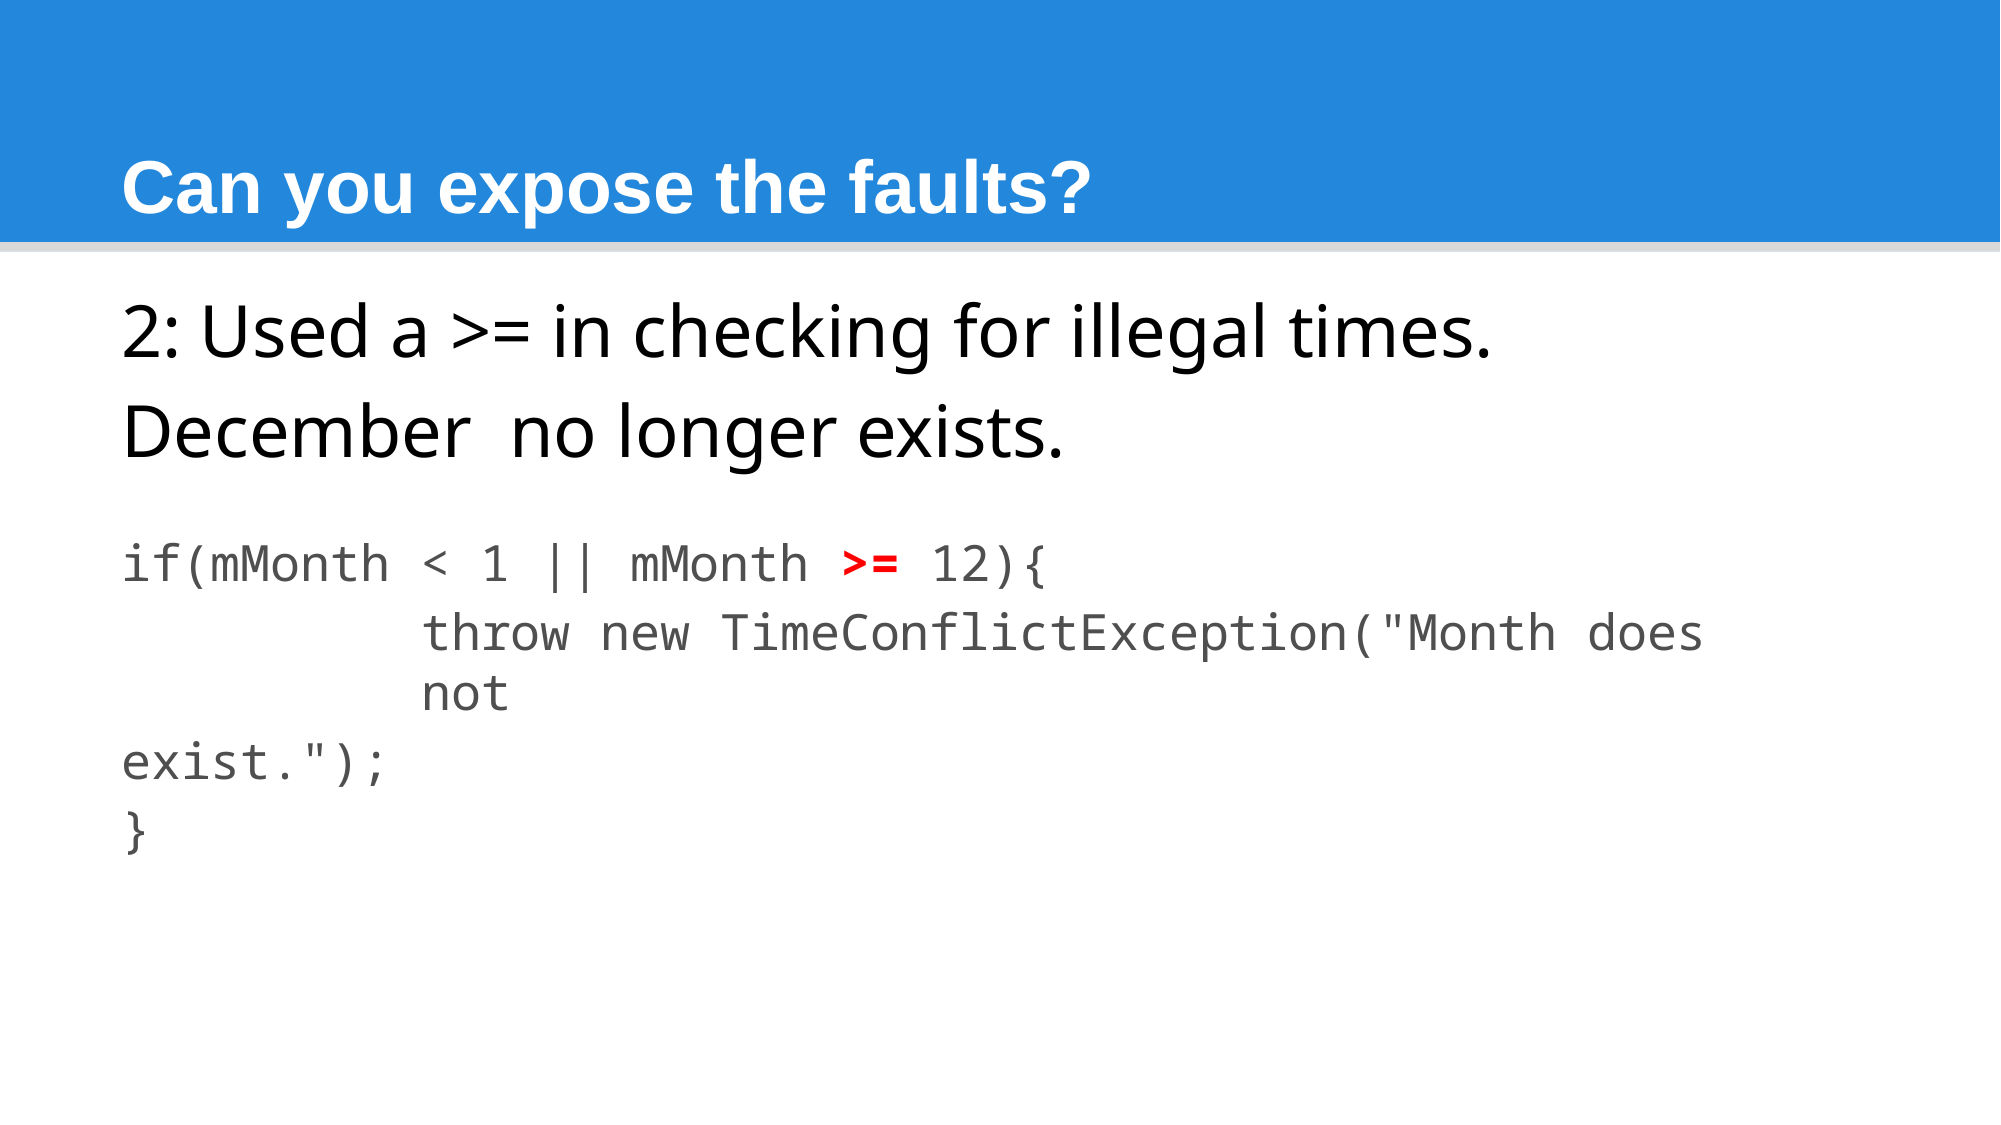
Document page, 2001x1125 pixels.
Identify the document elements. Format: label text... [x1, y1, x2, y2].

title Can you expose the faults? [118, 135, 1424, 269]
text_box 2: Used a >= in checking for illegal times. December no longer exists. if(mMonth < 1 || mMonth >= 12){ throw new TimeConflictException("Month does not exist."); } [118, 269, 1792, 858]
